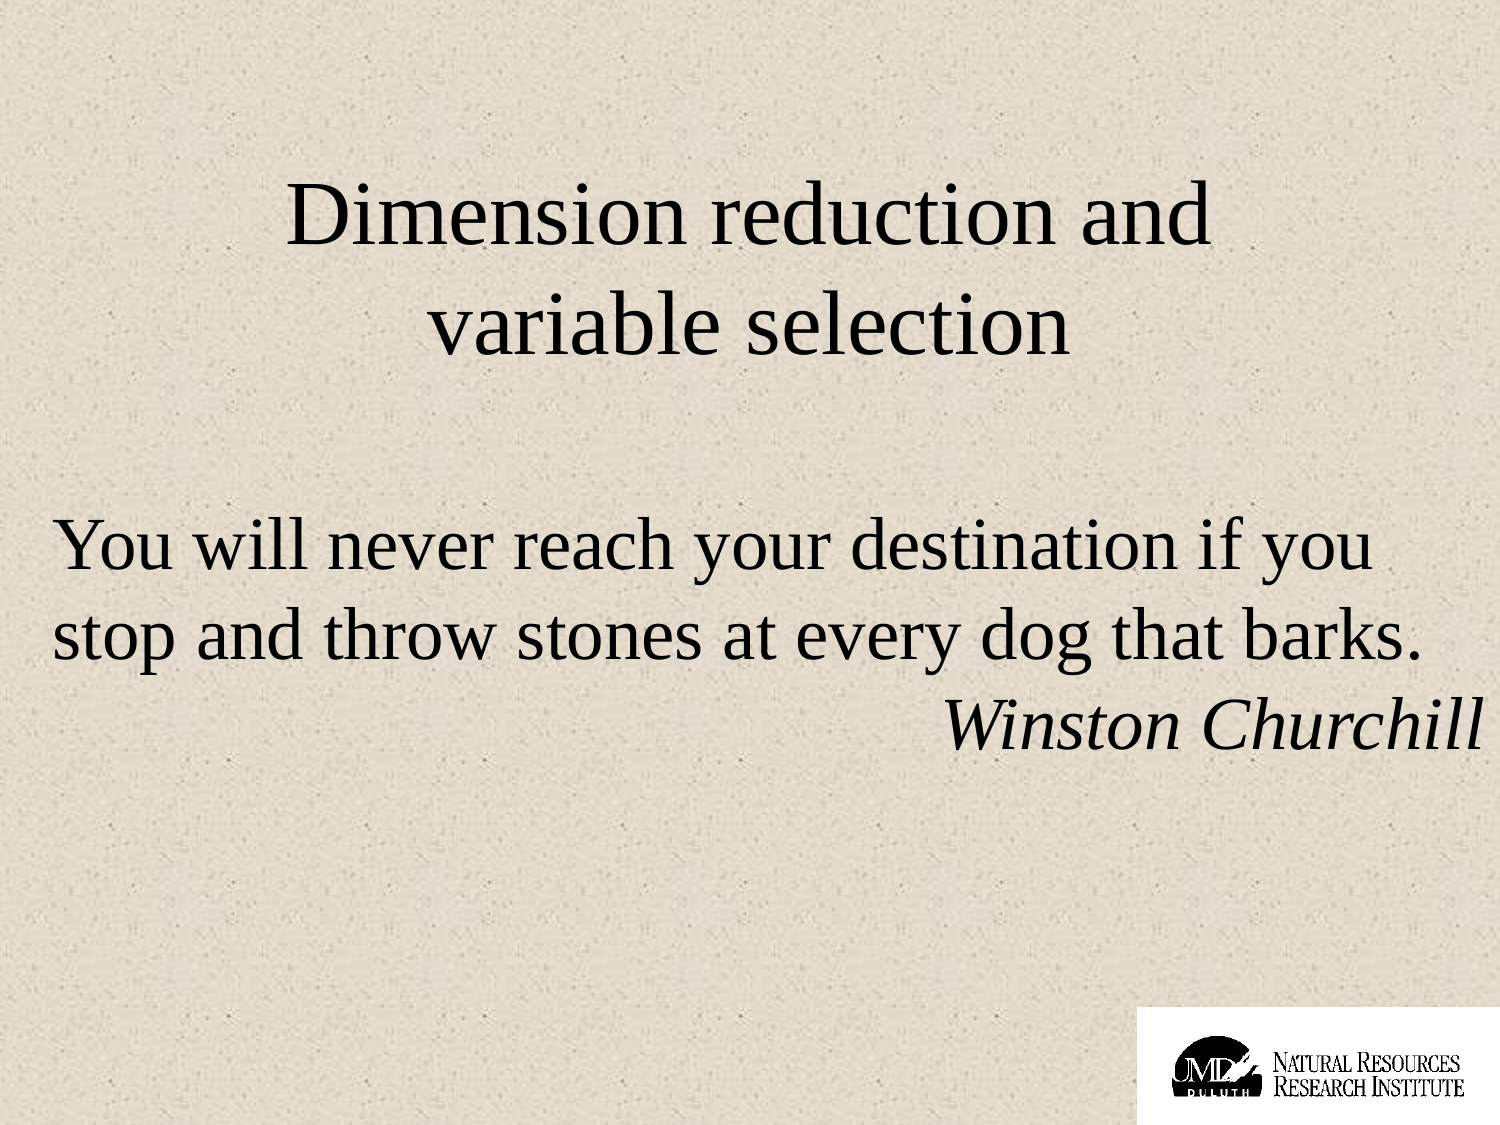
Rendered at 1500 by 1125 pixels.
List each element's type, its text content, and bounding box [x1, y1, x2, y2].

title Dimension reduction and variable selection [112, 99, 1388, 425]
text_box You will never reach your destination if you stop and throw stones at every dog that barks. Winston Churchill [37, 486, 1500, 906]
picture [0, 0, 1500, 1125]
